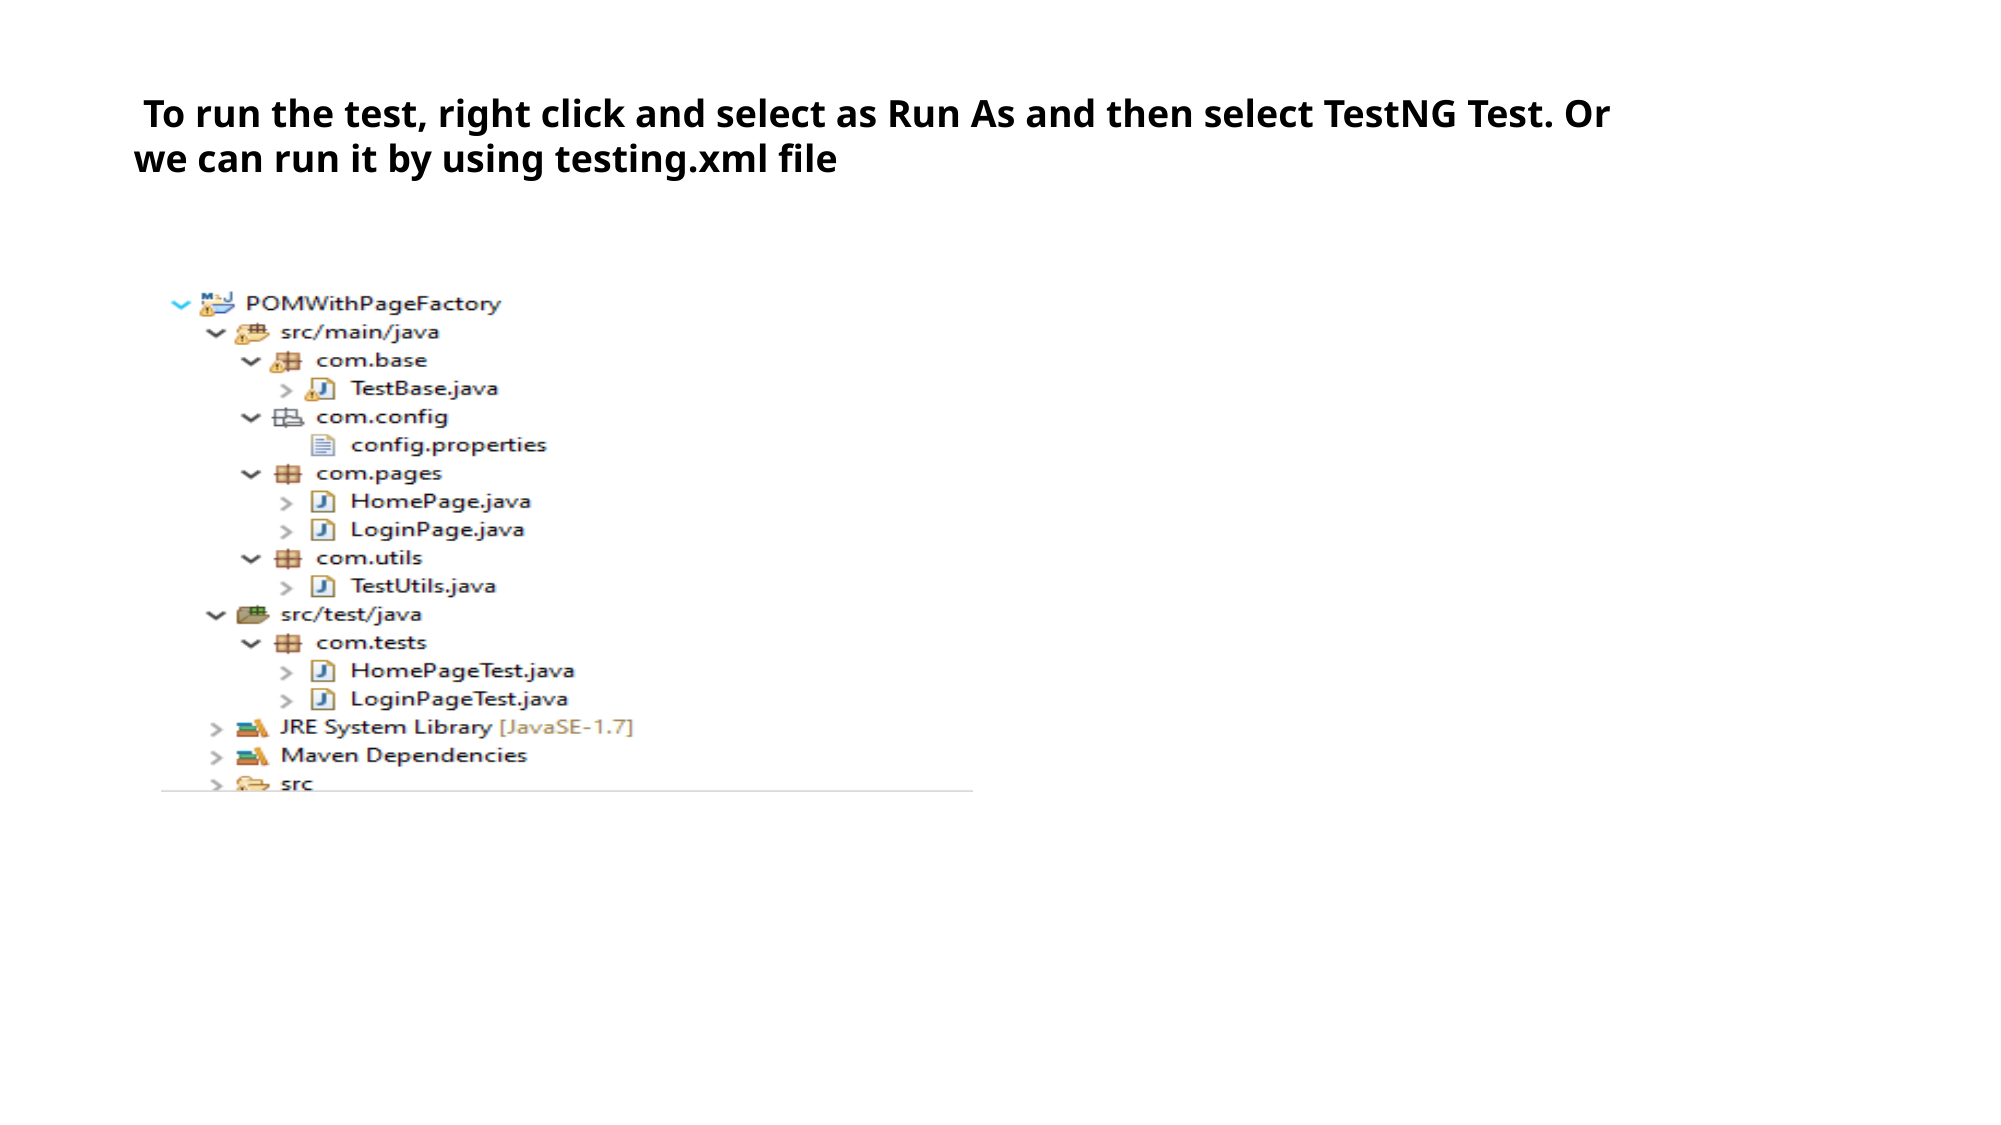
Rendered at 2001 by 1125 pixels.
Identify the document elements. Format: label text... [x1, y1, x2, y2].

text_box To run the test, right click and select as Run As and then select TestNG Test. Or we can run it by using testing.xml file [118, 82, 1652, 188]
picture [161, 287, 973, 792]
